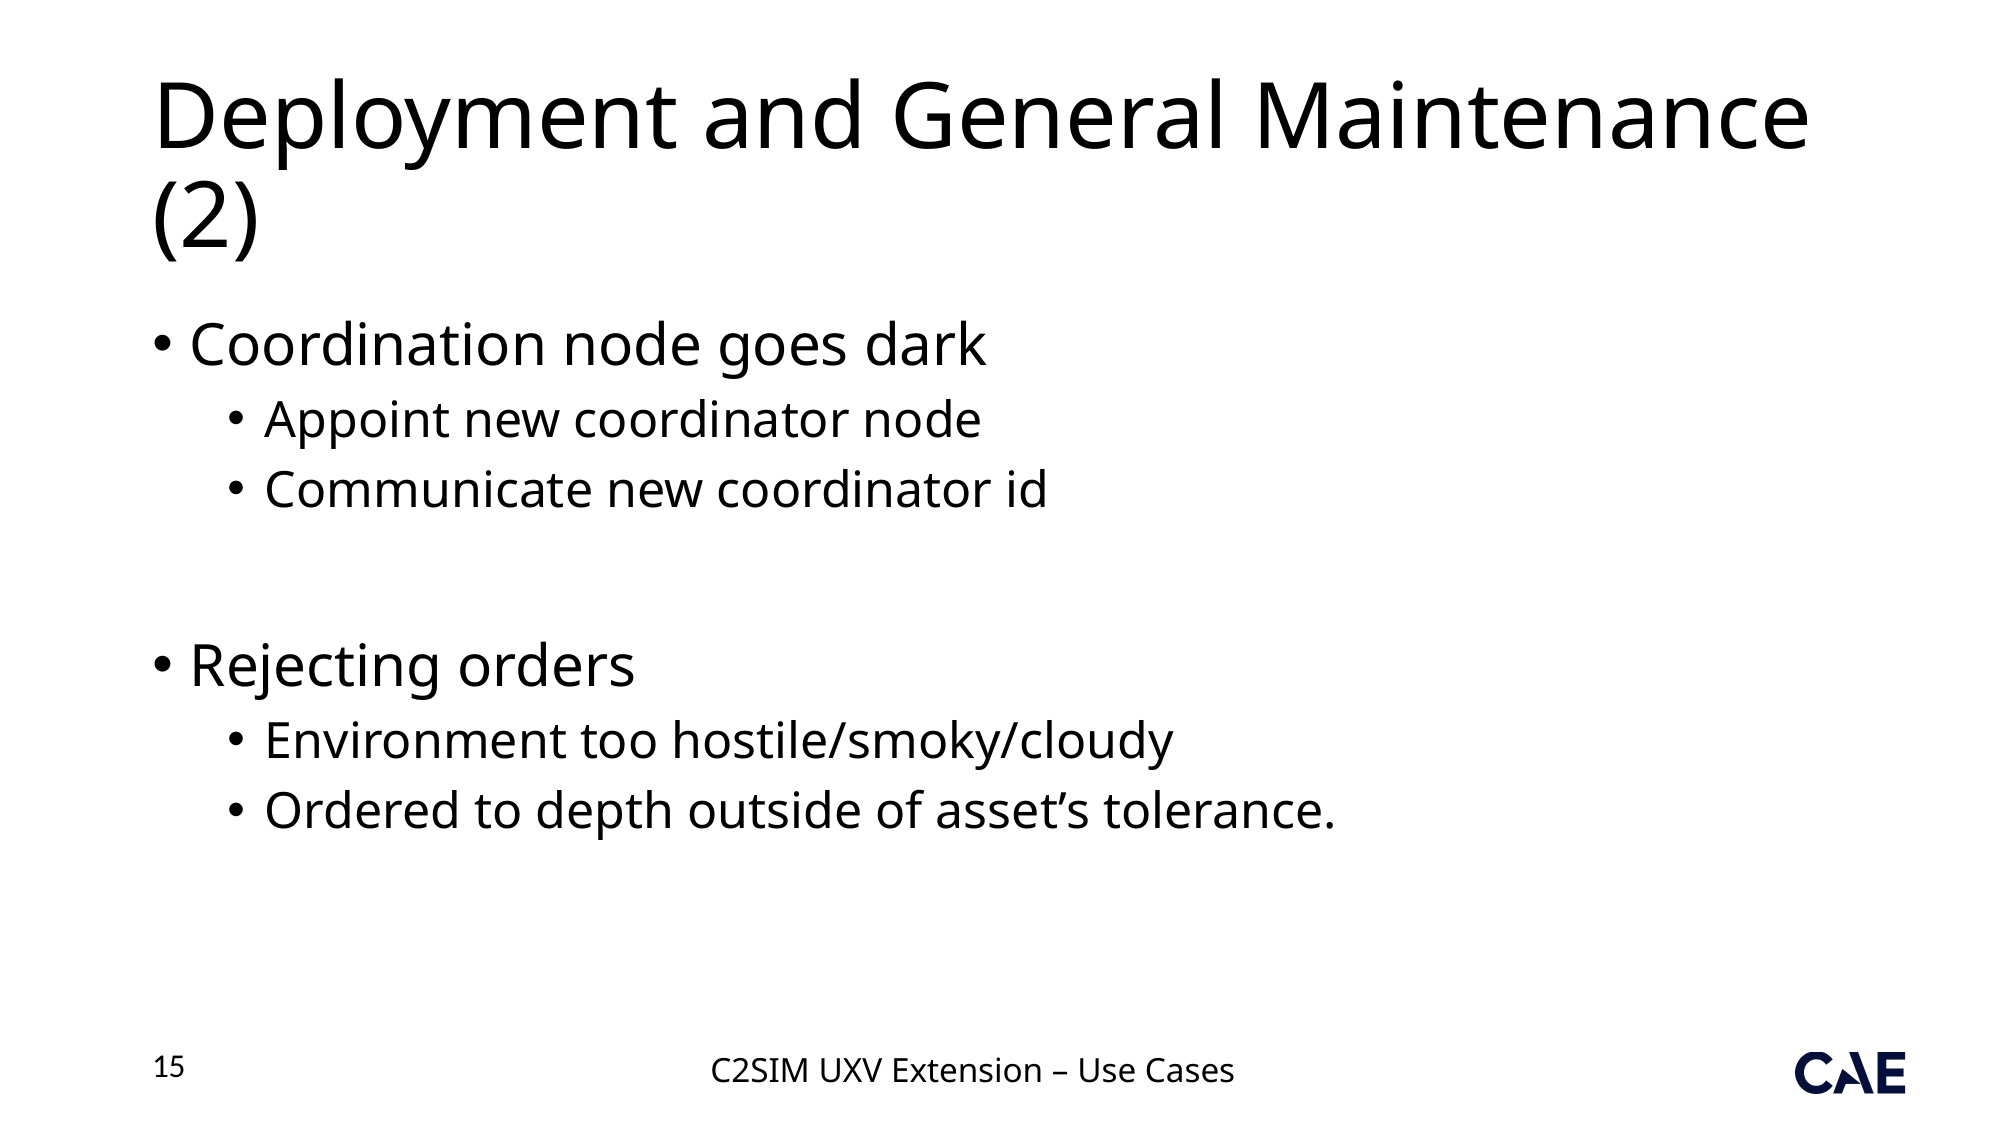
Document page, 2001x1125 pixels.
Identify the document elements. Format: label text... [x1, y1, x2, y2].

list Coordination node goes dark Appoint new coordinator node Communicate new coordinator id Rejecting orders Environment too hostile/smoky/cloudy Ordered to depth outside of asset’s tolerance. [137, 299, 1863, 1014]
title Deployment and General Maintenance (2) [137, 59, 1863, 278]
